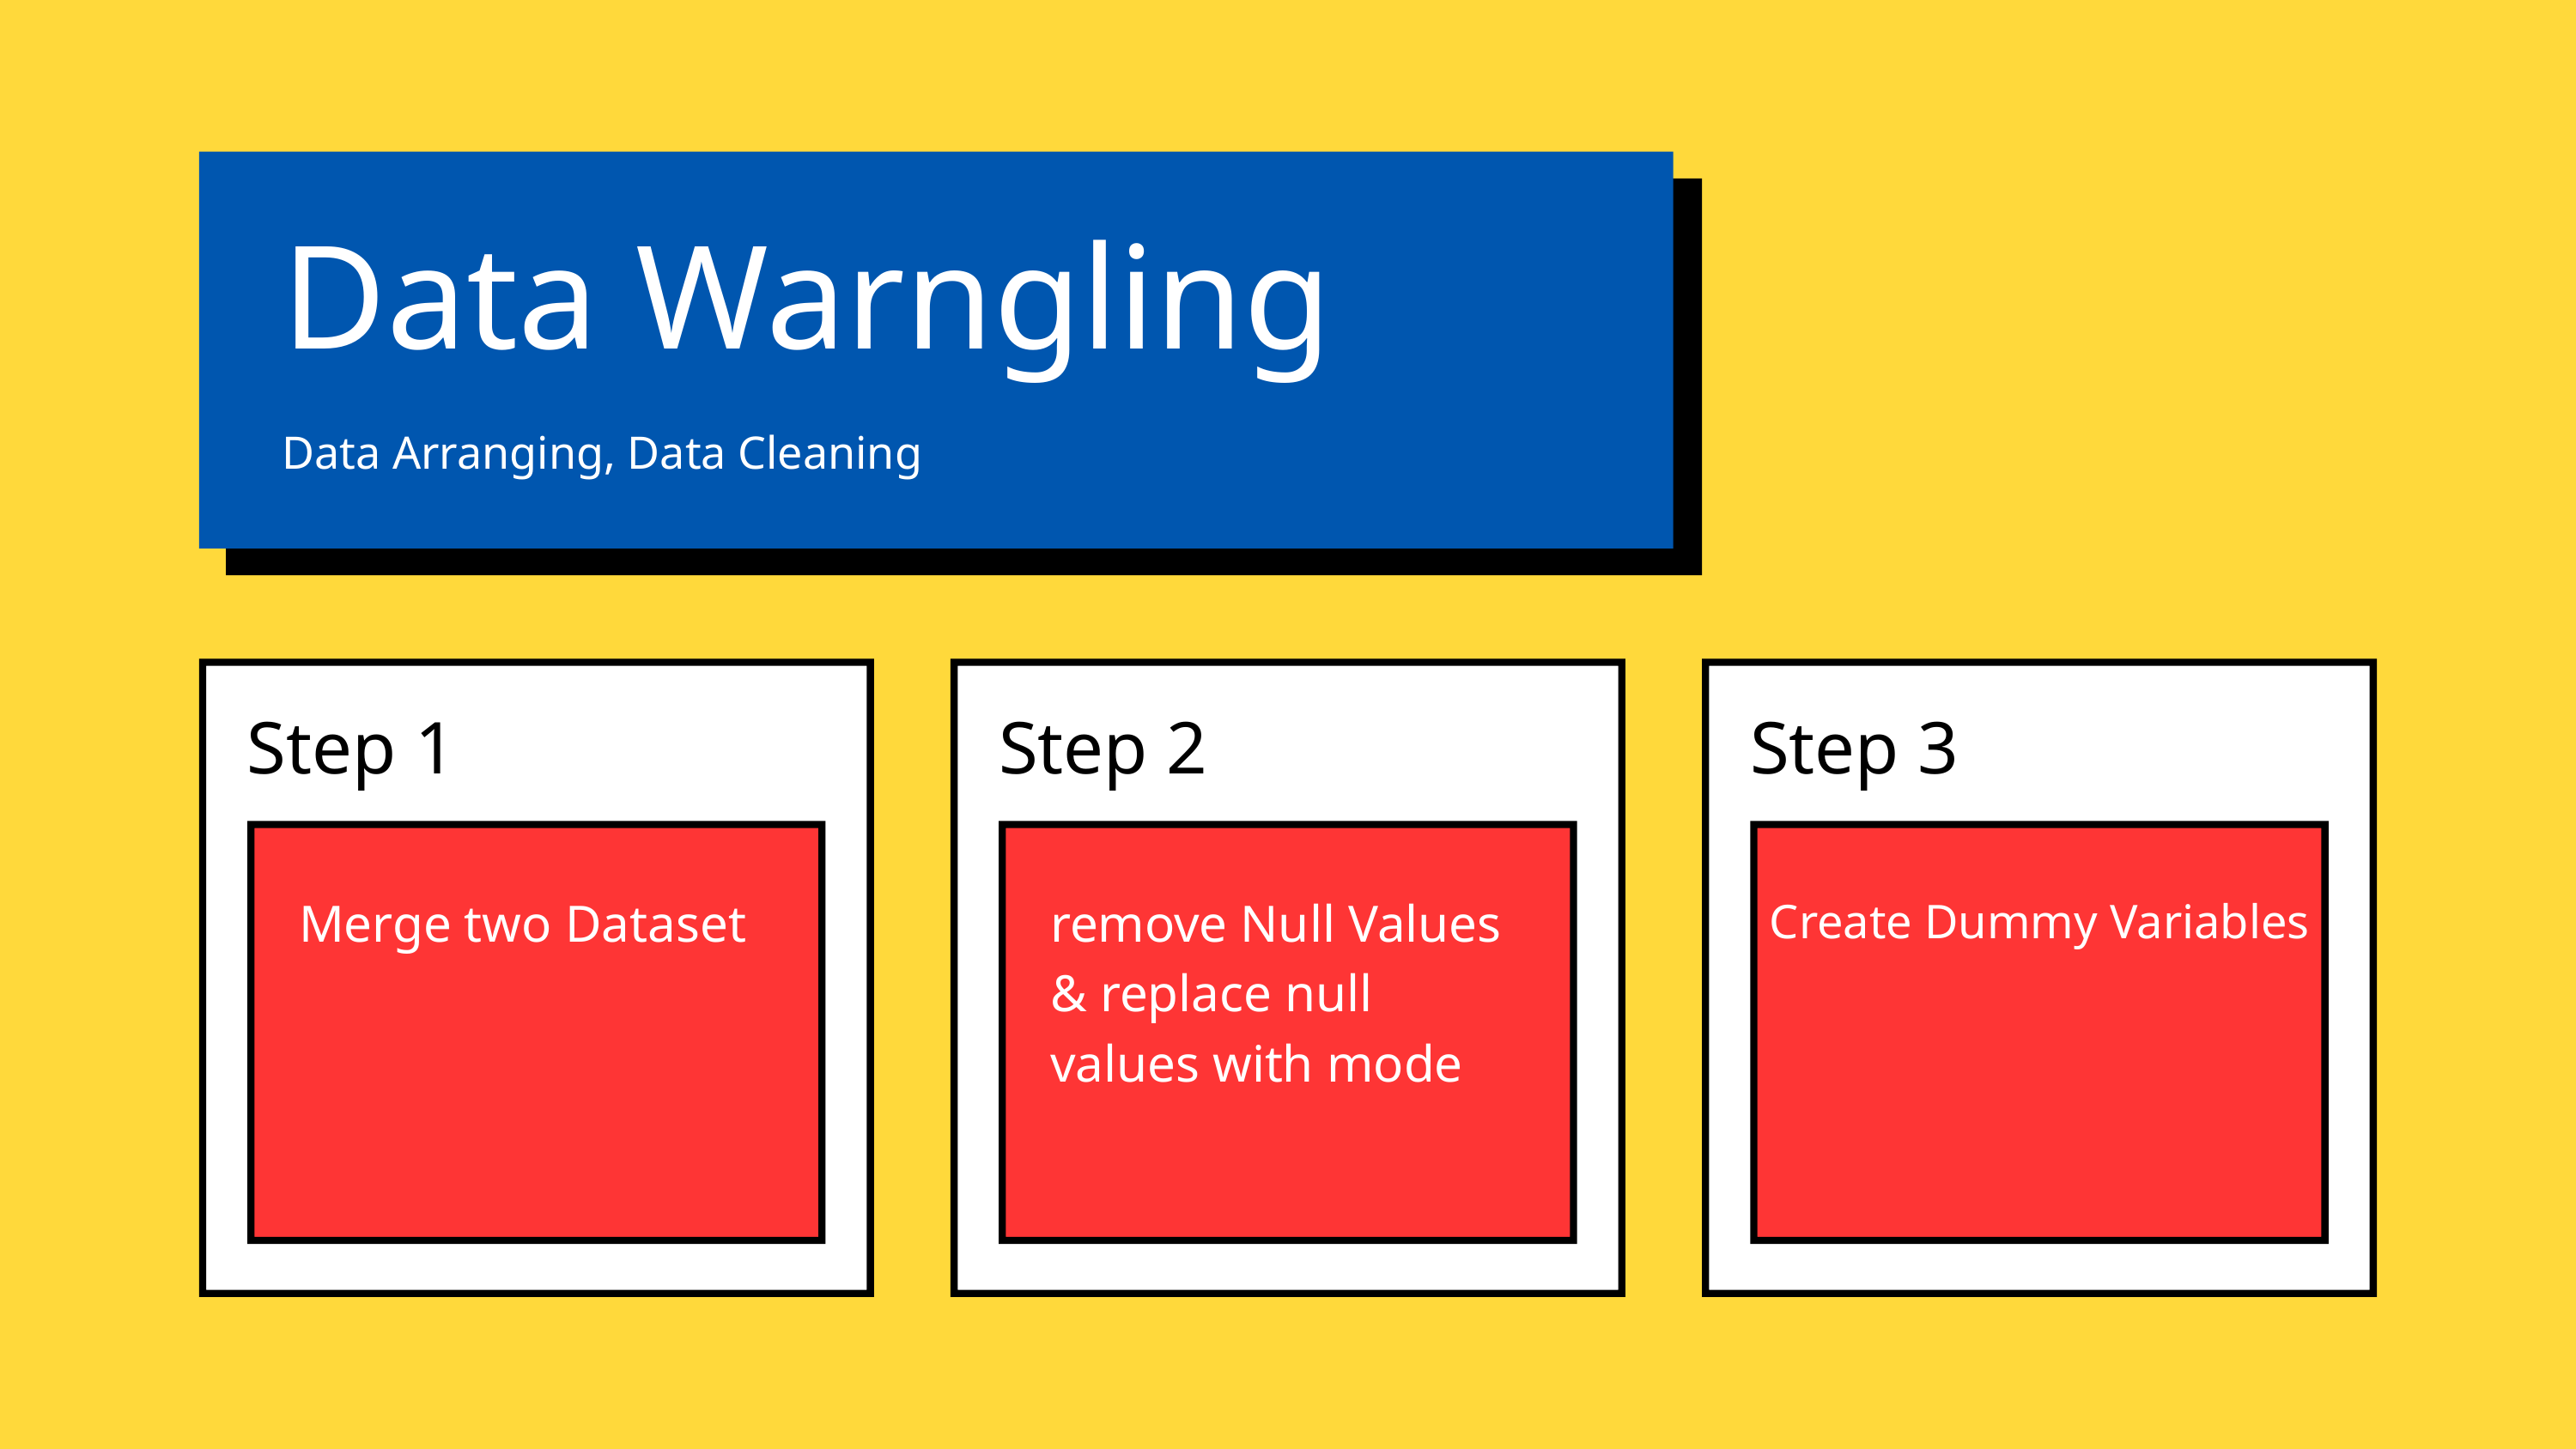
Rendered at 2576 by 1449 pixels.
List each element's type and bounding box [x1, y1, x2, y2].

text_box [1701, 658, 2378, 1298]
text_box [198, 658, 874, 1298]
text_box [1049, 888, 1526, 1185]
text_box [282, 226, 1590, 474]
text_box [1769, 888, 2330, 1040]
text_box [998, 821, 1577, 1245]
text_box [198, 151, 1674, 549]
text_box [226, 178, 1703, 576]
text_box [246, 821, 826, 1245]
text_box [298, 888, 775, 1007]
text_box [1750, 821, 2330, 1245]
text_box [950, 658, 1626, 1298]
